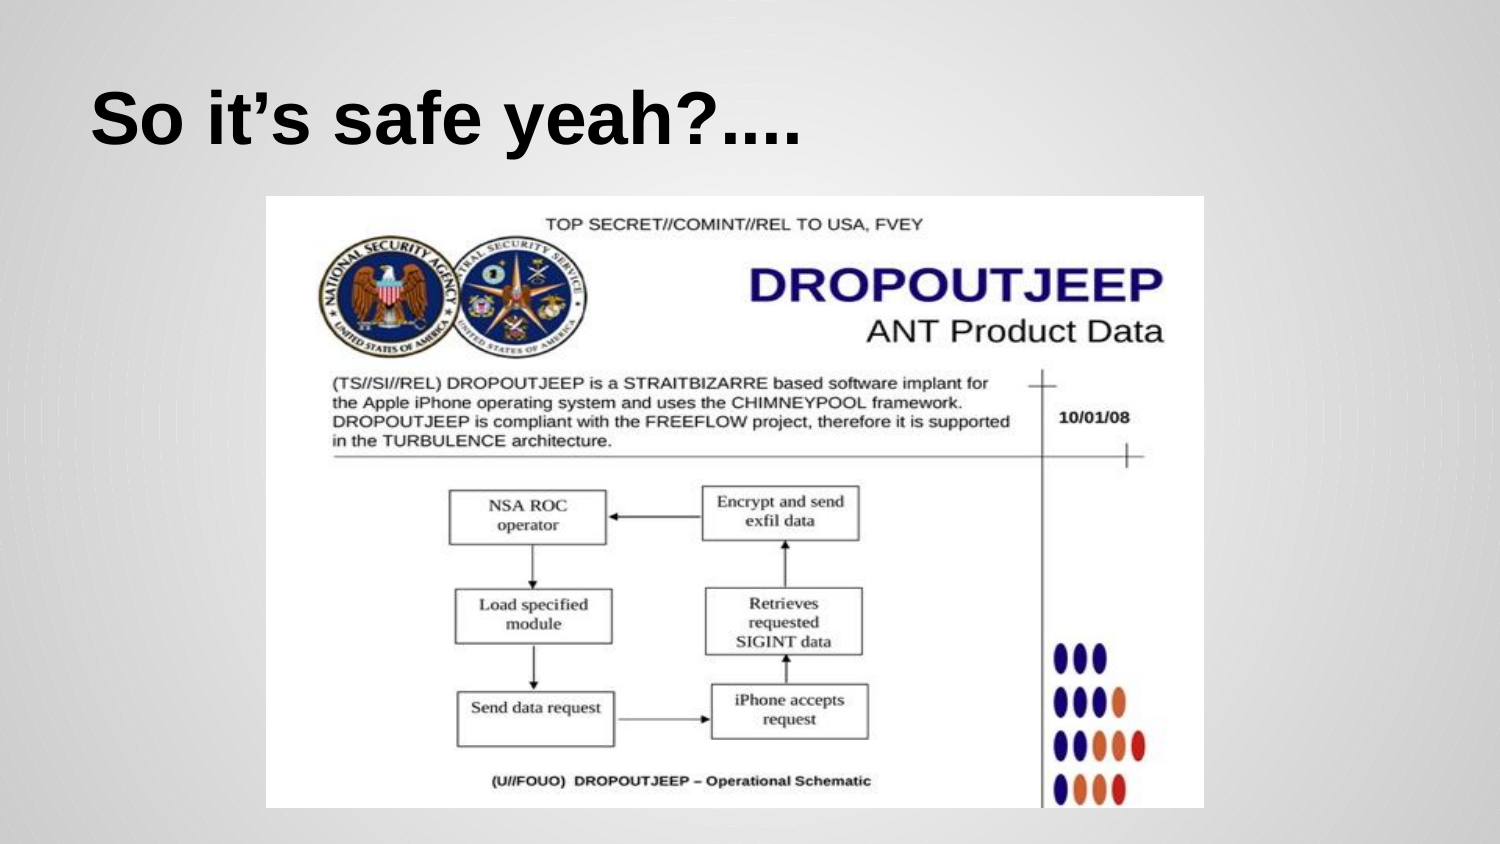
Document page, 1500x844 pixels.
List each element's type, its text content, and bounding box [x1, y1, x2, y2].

title So it’s safe yeah?.... [75, 33, 1425, 175]
picture [265, 196, 1204, 809]
